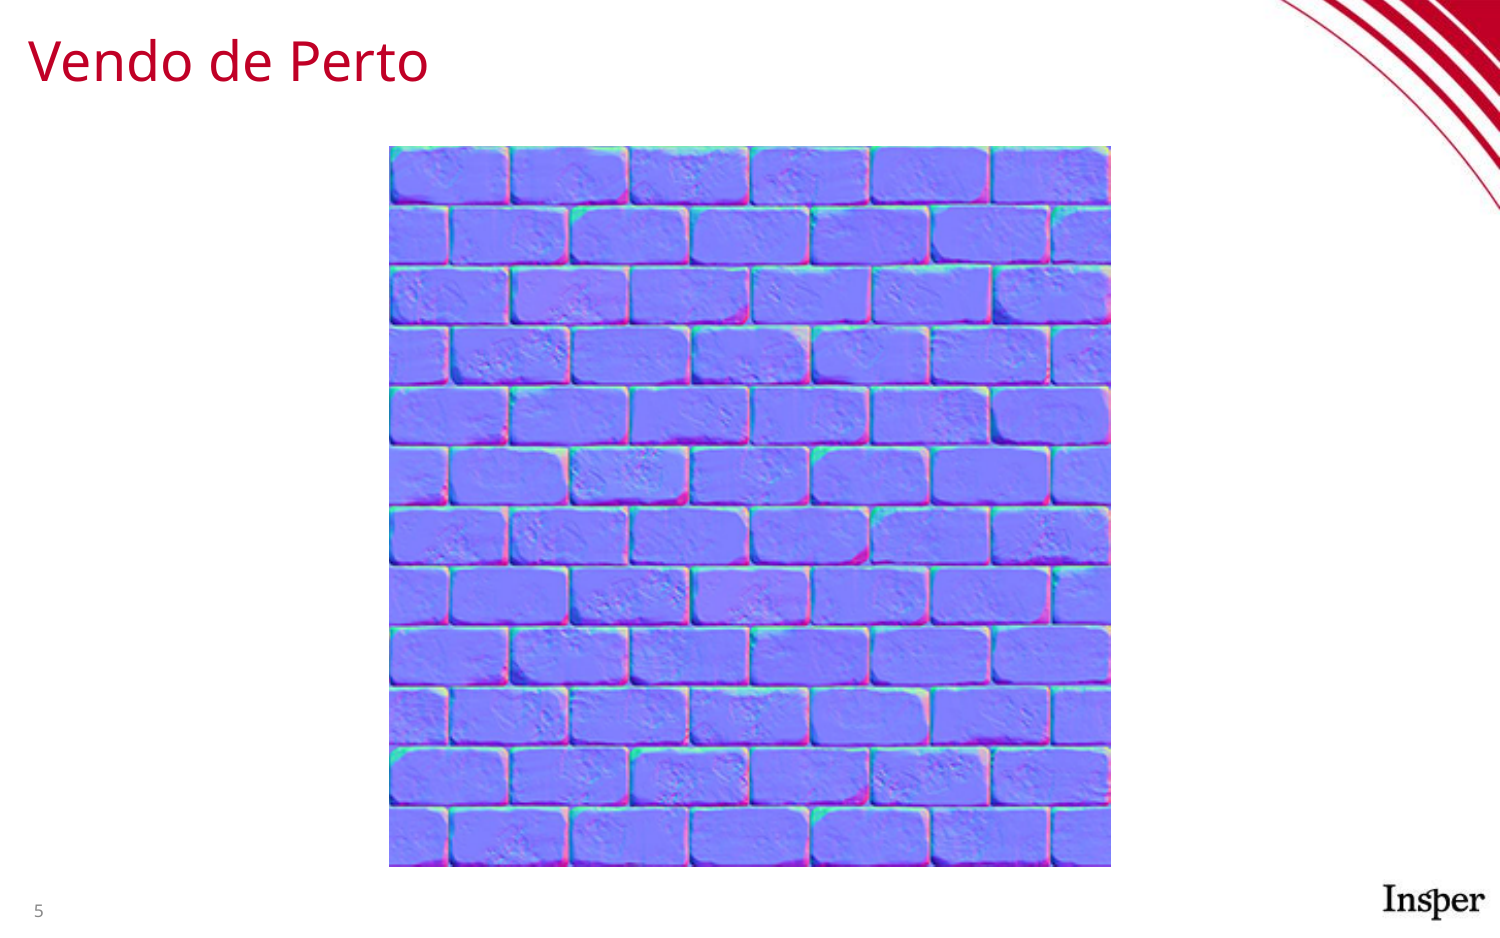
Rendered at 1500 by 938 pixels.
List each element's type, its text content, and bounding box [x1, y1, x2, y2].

picture [249, 0, 1500, 938]
slide_number 5 [0, 887, 78, 938]
title Vendo de Perto [13, 18, 1397, 104]
